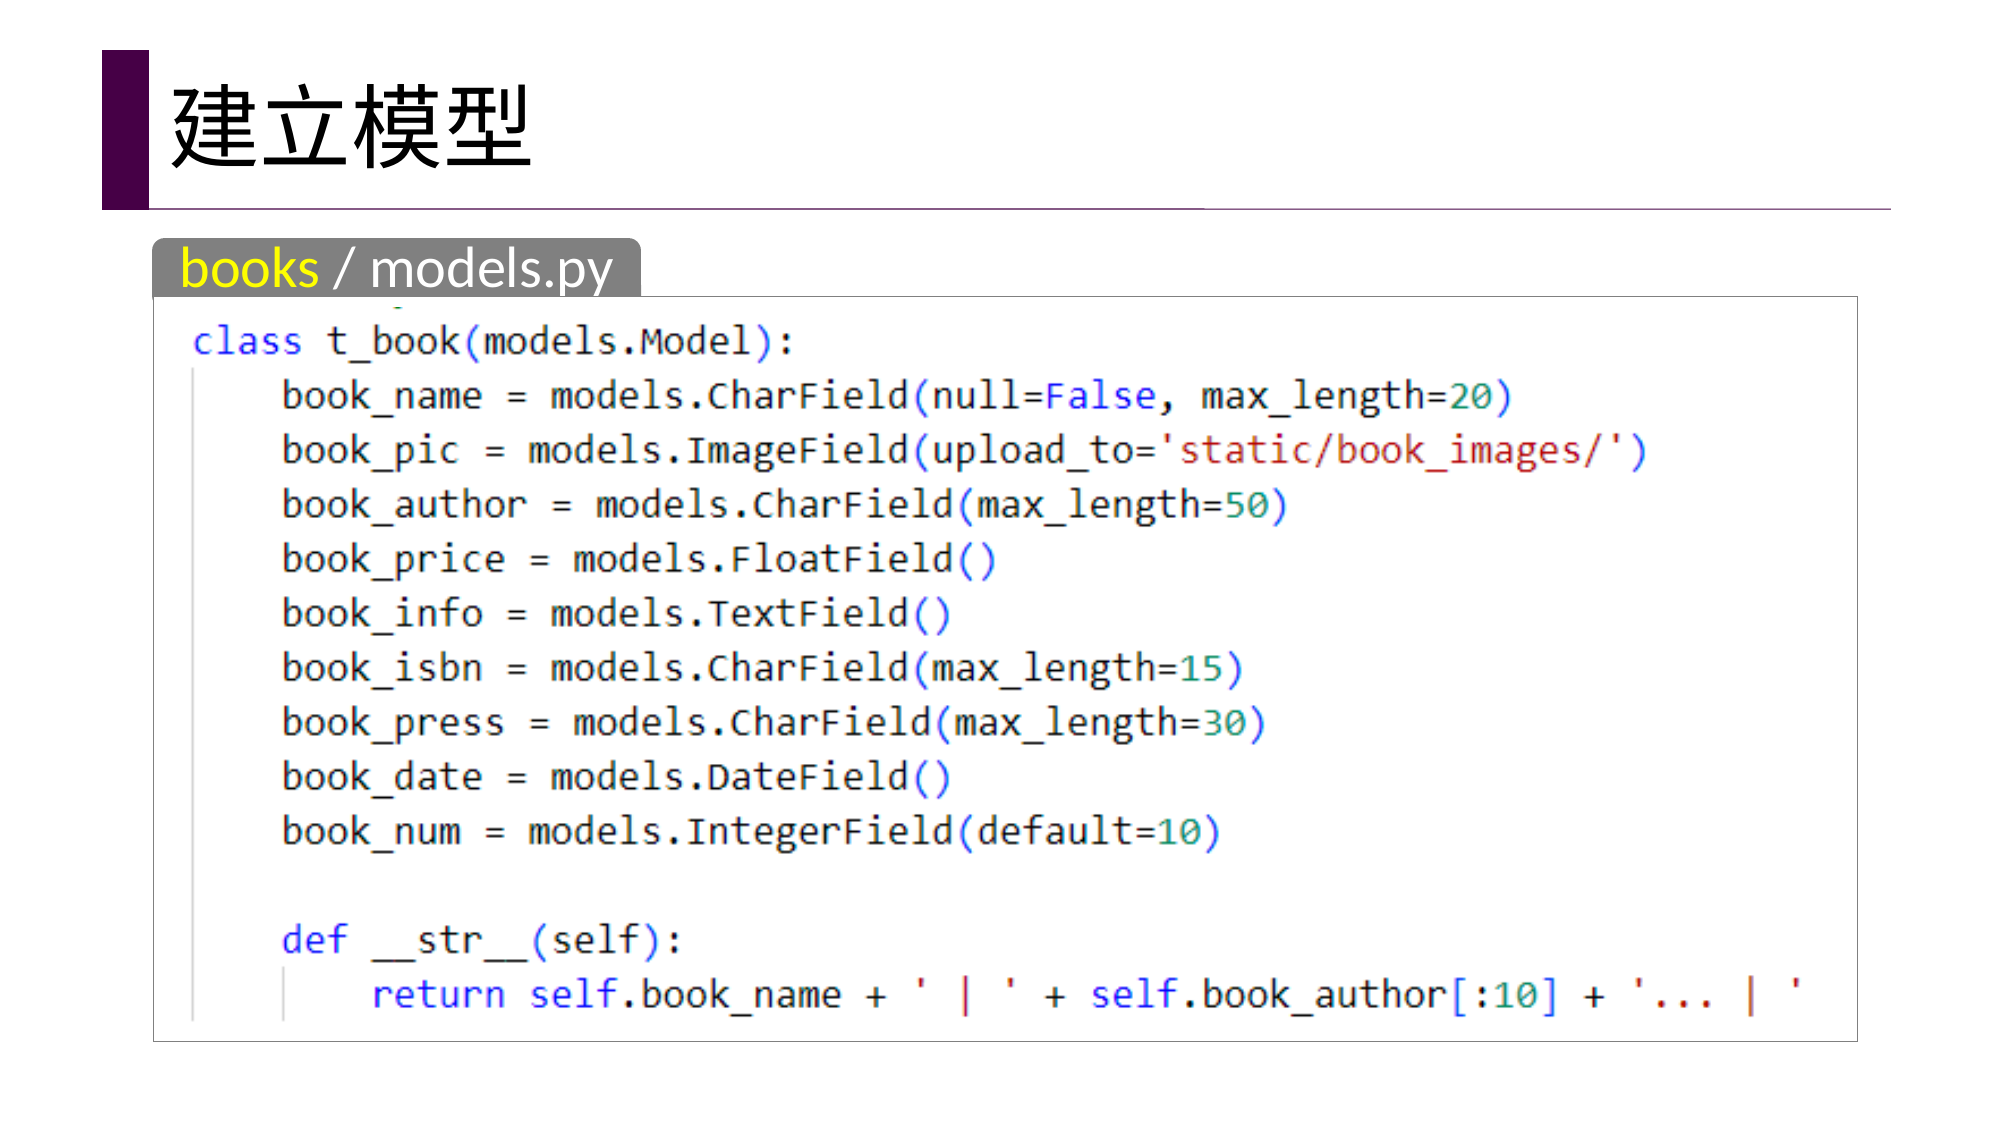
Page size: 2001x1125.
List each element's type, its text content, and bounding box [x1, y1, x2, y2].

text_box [153, 239, 1858, 1042]
title 建立模型 [153, 57, 1879, 207]
picture [174, 307, 1813, 1033]
